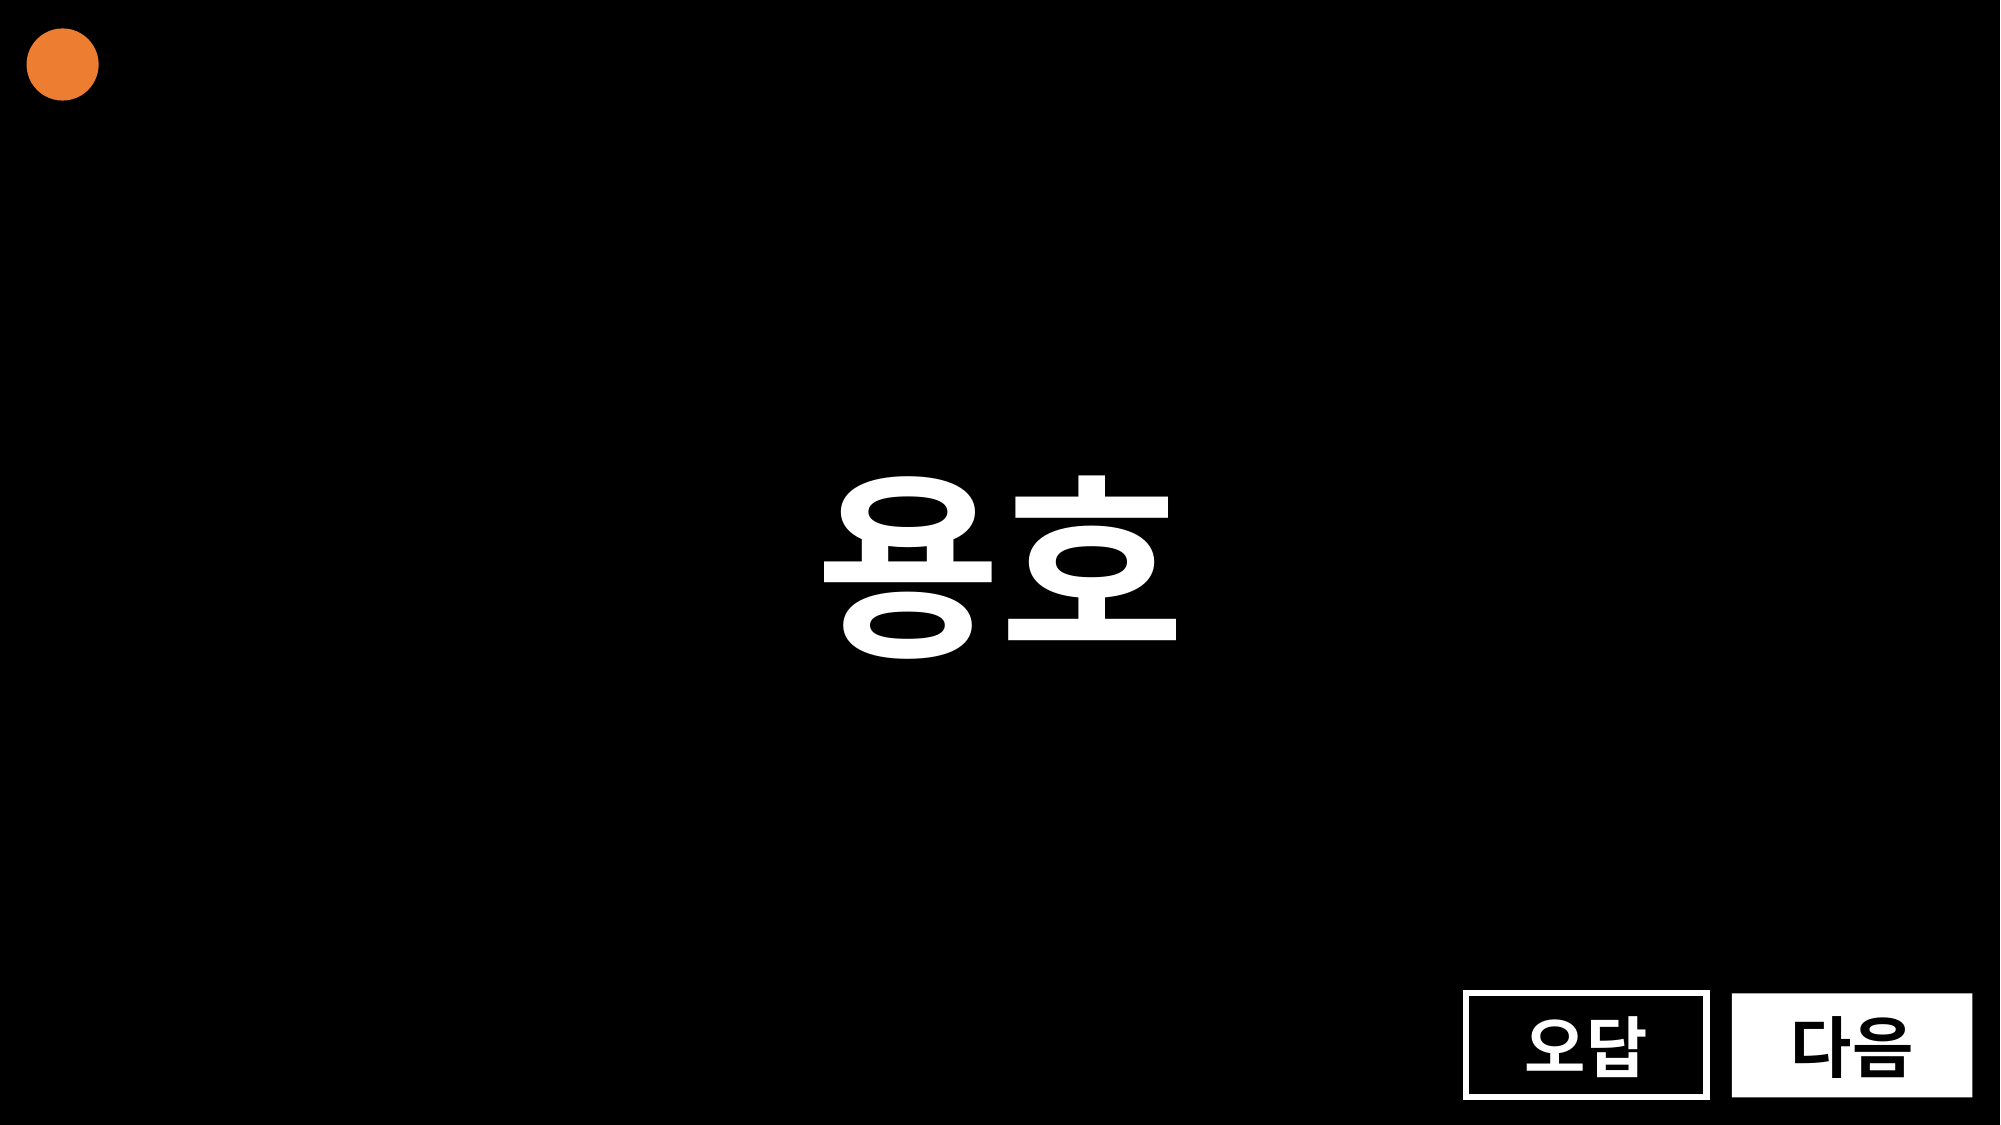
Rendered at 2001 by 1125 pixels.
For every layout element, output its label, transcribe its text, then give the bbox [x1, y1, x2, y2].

text_box 용호 [0, 433, 2000, 689]
text_box 다음 [1731, 992, 1973, 1098]
text_box 오답 [1465, 992, 1708, 1098]
text_box [25, 27, 100, 102]
